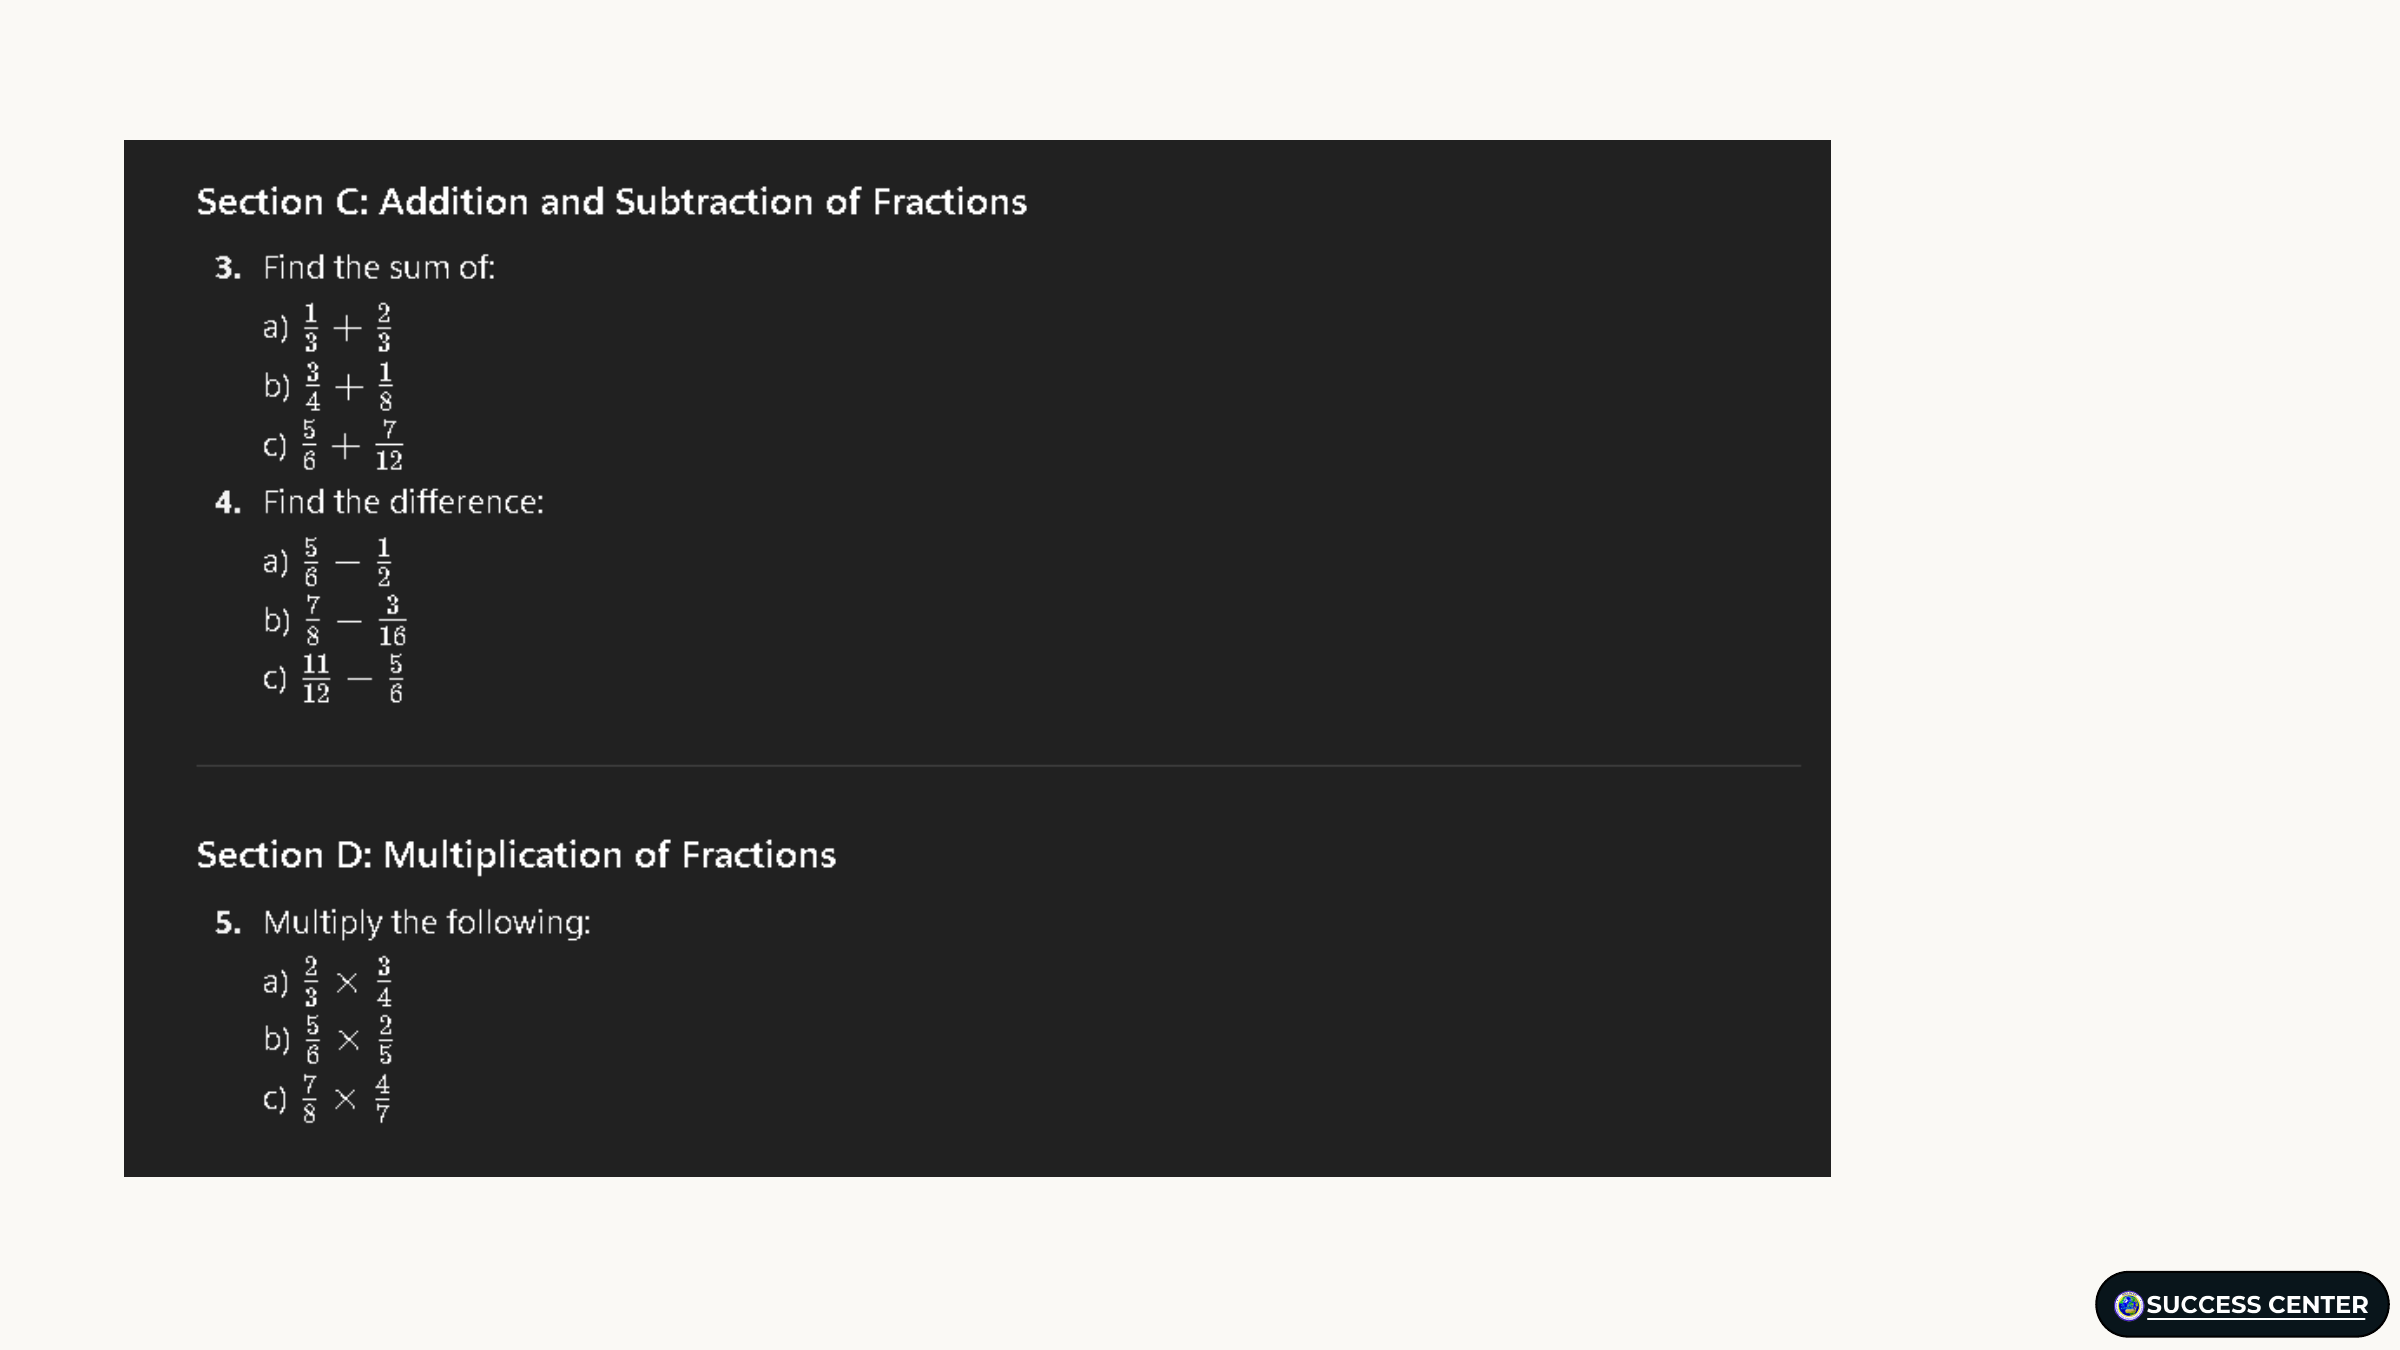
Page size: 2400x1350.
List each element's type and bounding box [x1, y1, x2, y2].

picture [2081, 1156, 2389, 1350]
picture [124, 140, 1831, 1178]
